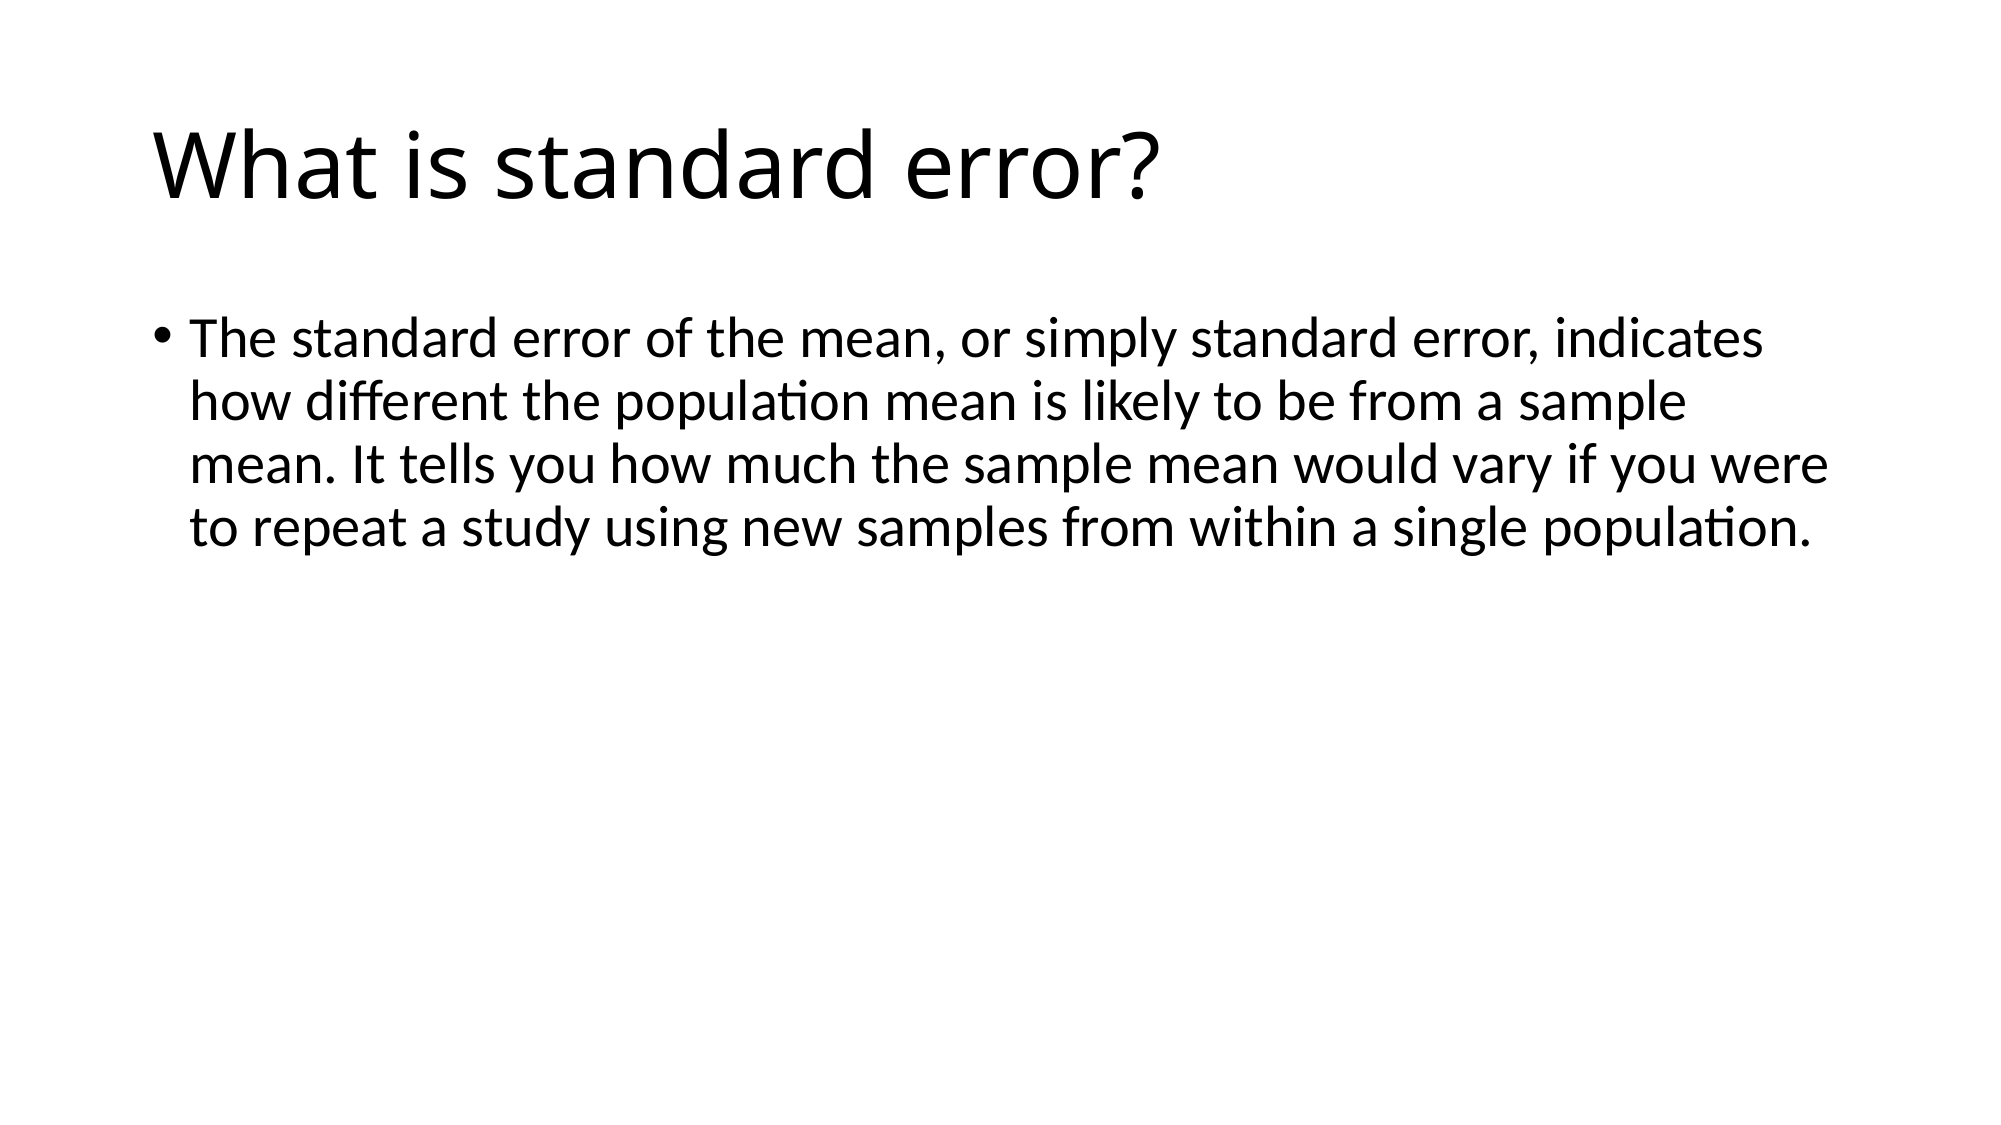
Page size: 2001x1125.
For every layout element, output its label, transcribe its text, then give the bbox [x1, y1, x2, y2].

list The standard error of the mean, or simply standard error, indicates how different the population mean is likely to be from a sample mean. It tells you how much the sample mean would vary if you were to repeat a study using new samples from within a single population. [137, 299, 1863, 1014]
title What is standard error? [137, 59, 1863, 278]
